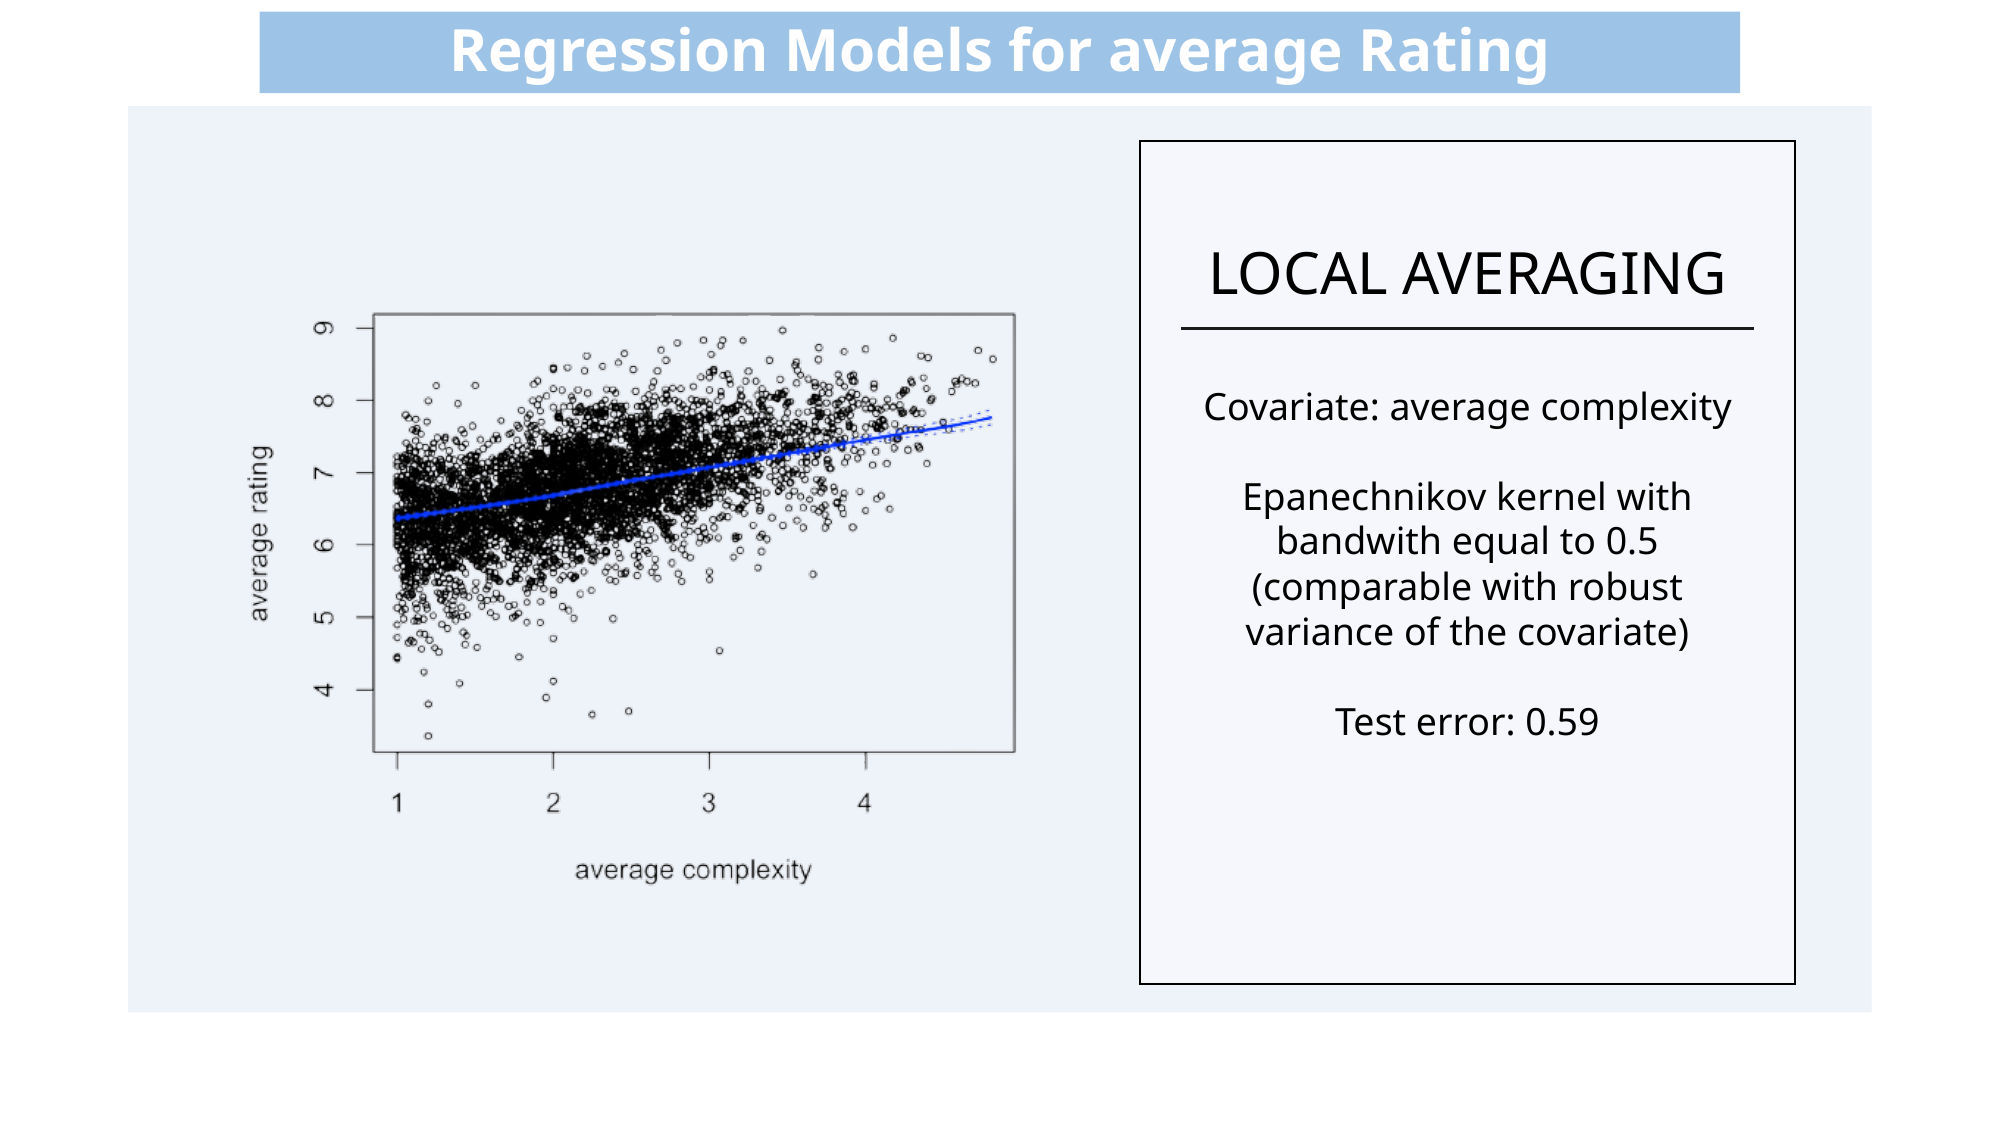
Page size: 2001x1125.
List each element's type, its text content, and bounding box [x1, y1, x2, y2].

text_box Covariate: average complexity Epanechnikov kernel with bandwith equal to 0.5 (comparable with robust variance of the covariate) Test error: 0.59 [1181, 330, 1754, 750]
picture [246, 235, 1069, 890]
text_box LOCAL AVERAGING [1160, 228, 1775, 314]
text_box [1139, 140, 1796, 985]
text_box Regression Models for average Rating [259, 11, 1741, 94]
